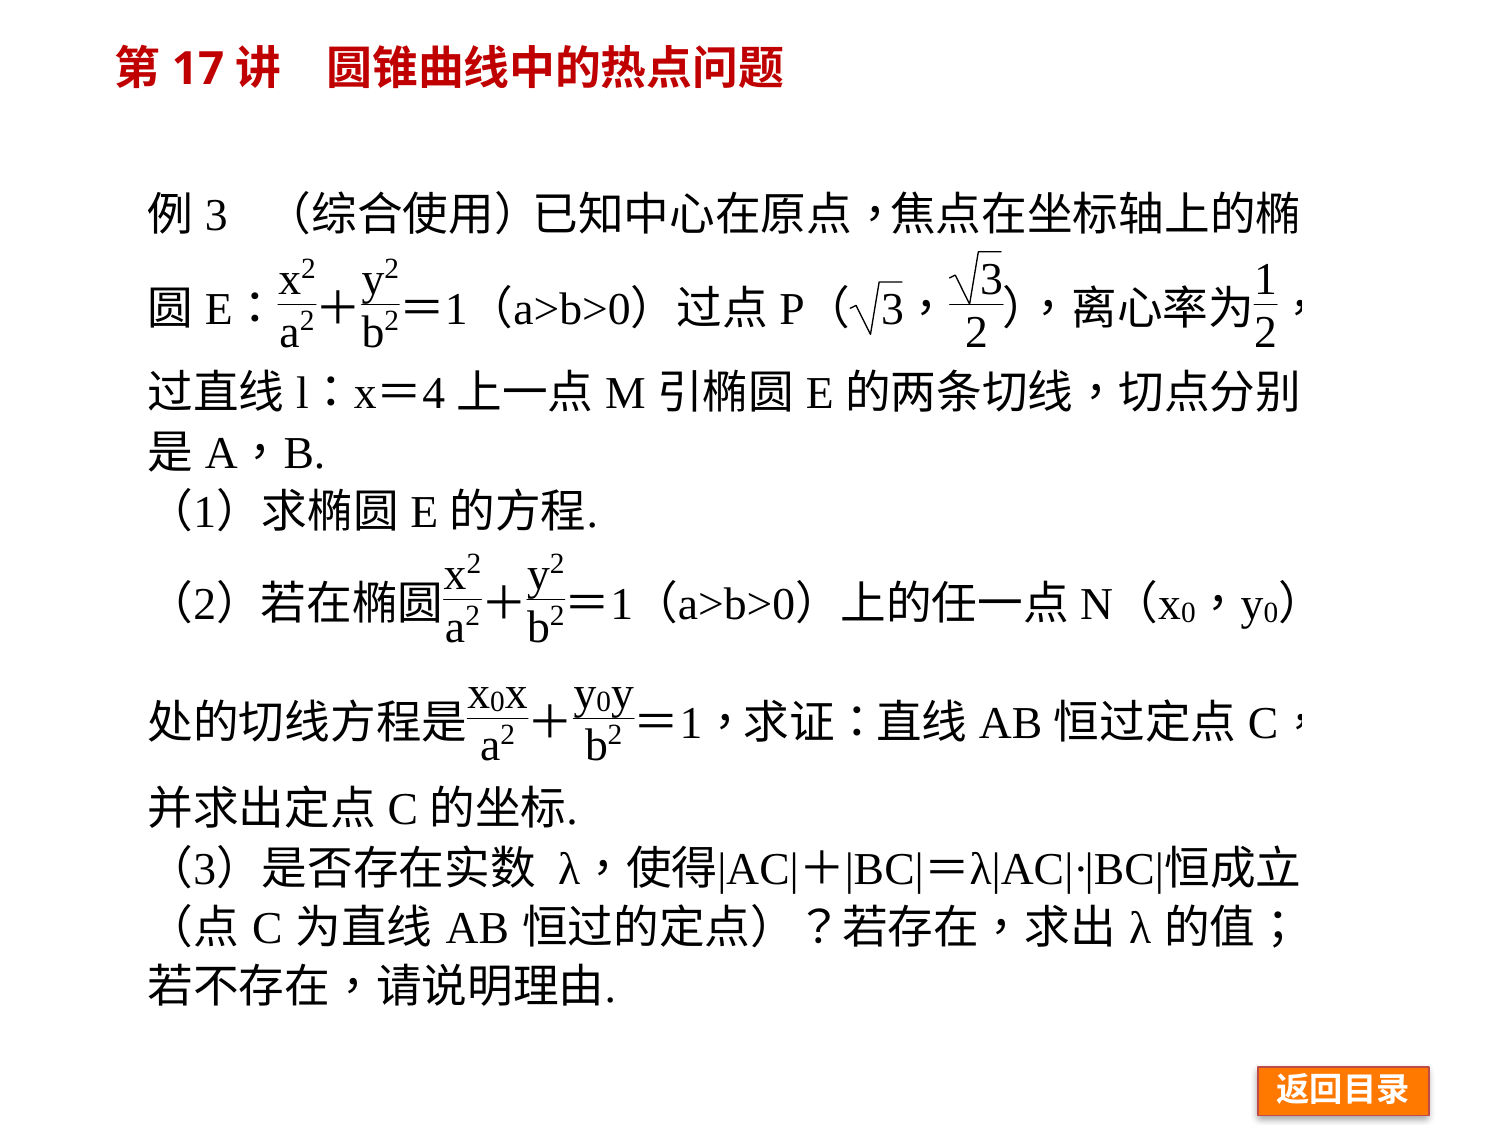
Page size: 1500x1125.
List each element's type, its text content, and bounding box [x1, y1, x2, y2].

text_box 返回目录 [1307, 1066, 1430, 1116]
text_box [112, 148, 1412, 1035]
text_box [147, 184, 1302, 1125]
text_box 第17讲 圆锥曲线中的热点问题 [100, 27, 1199, 106]
